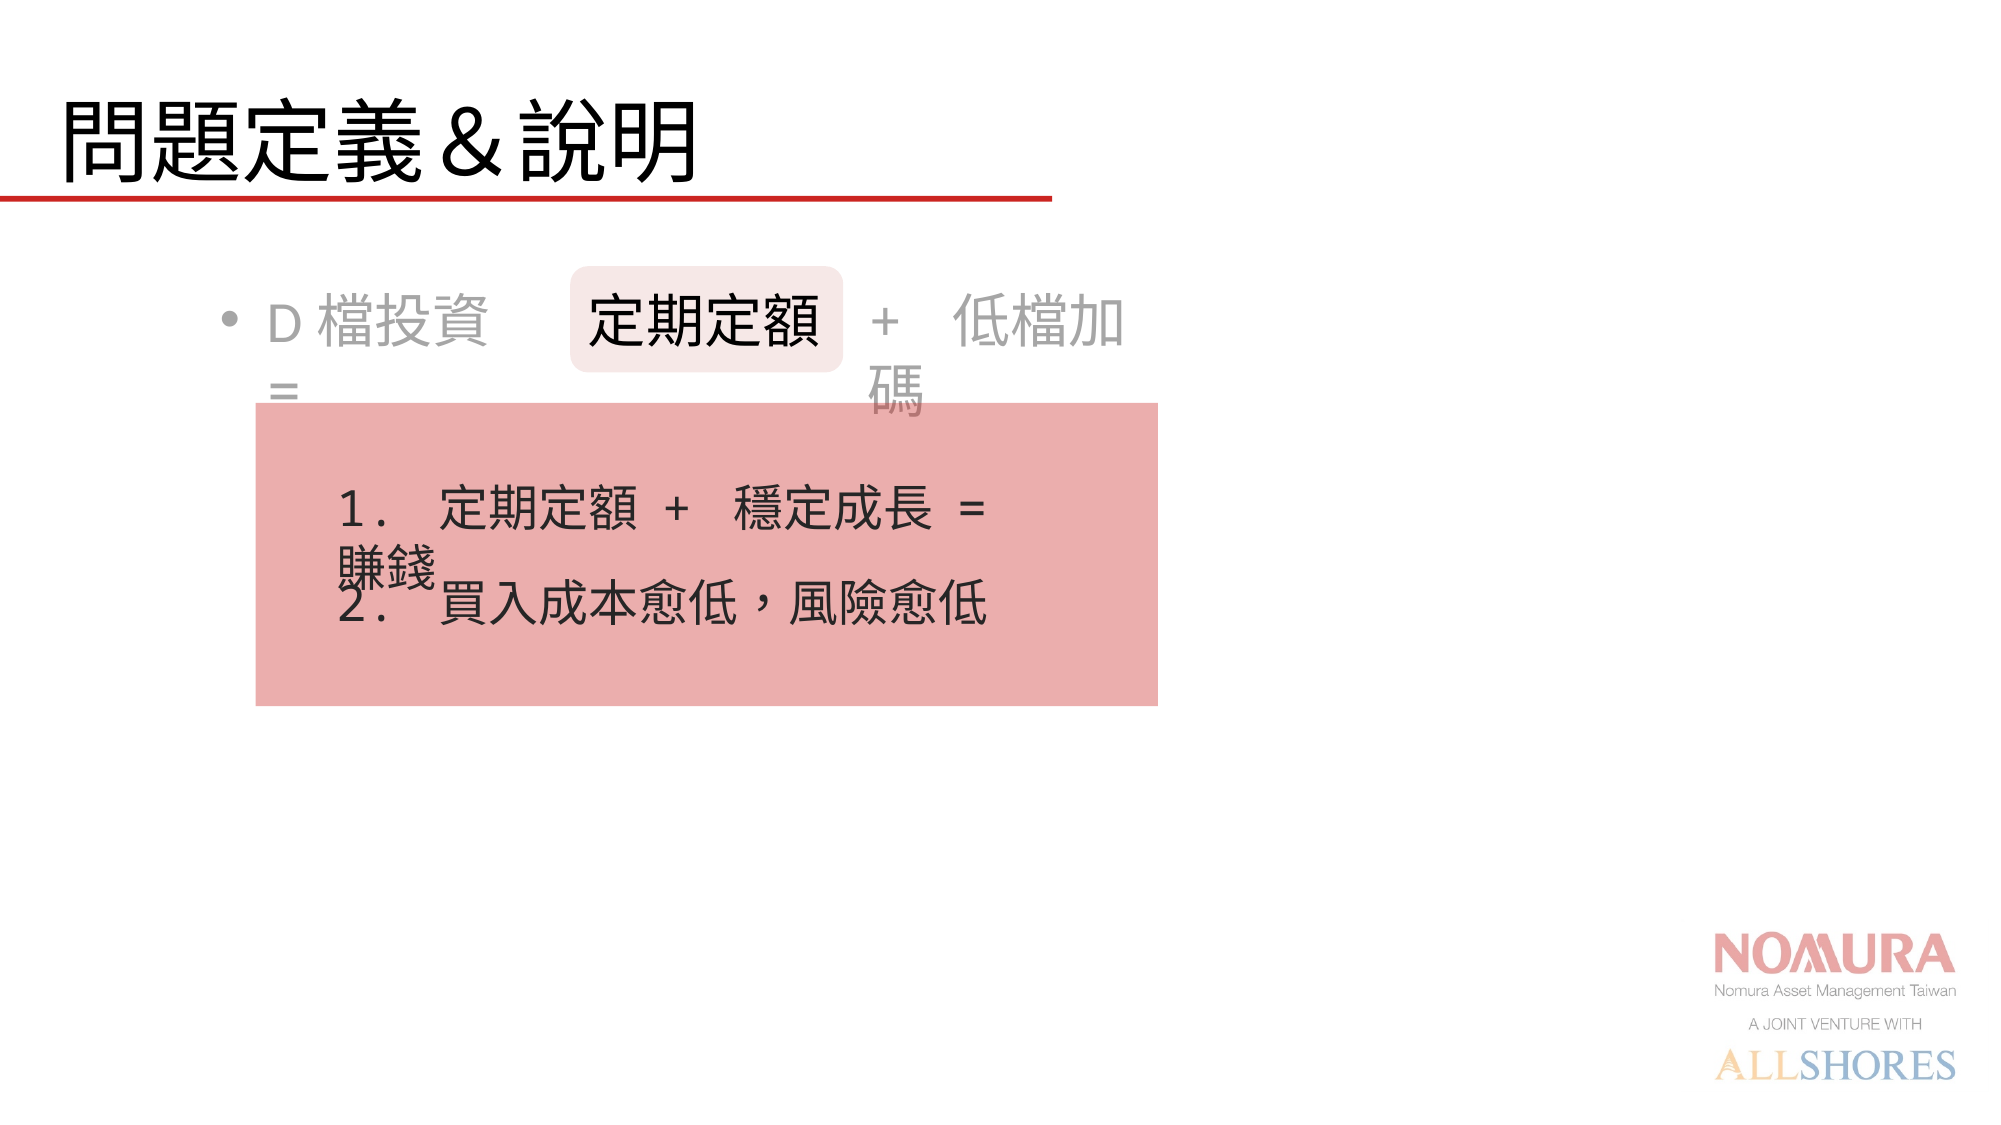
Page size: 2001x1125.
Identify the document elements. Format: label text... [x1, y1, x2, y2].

text_box [0, 195, 1053, 203]
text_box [255, 402, 1158, 707]
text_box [204, 266, 1179, 373]
text_box 問題定義＆說明 [43, 76, 1005, 202]
